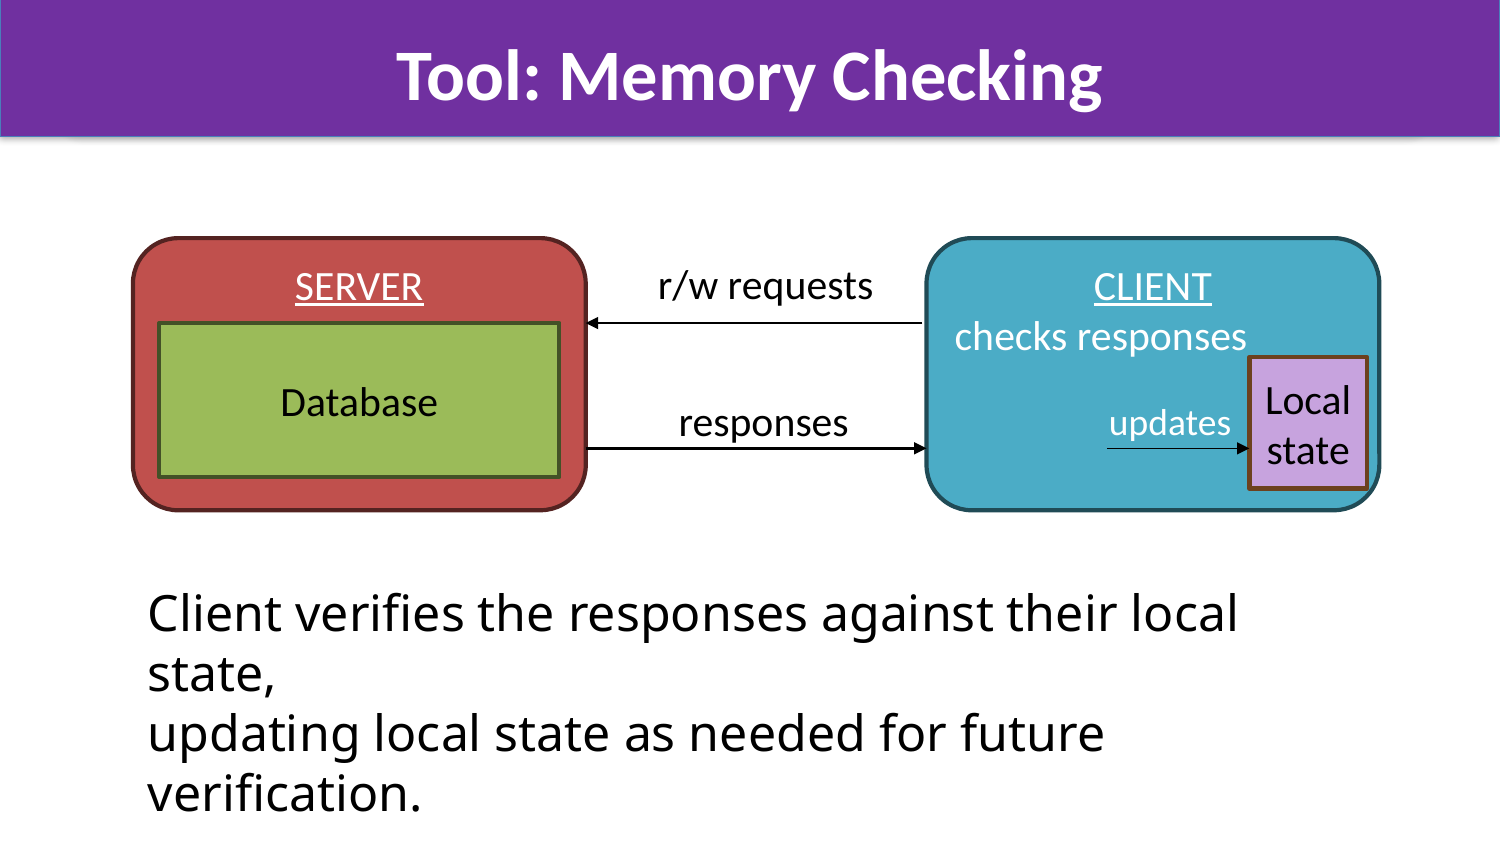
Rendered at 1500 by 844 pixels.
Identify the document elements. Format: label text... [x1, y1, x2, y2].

text_box r/w requests [643, 250, 892, 315]
text_box Database [157, 321, 561, 479]
text_box responses [663, 387, 867, 447]
text_box Local state [1247, 355, 1369, 491]
text_box Client verifies the responses against their local state, updating local state as needed for future verification. [132, 573, 1329, 829]
title Tool: Memory Checking [75, 20, 1425, 123]
text_box CLIENT checks responses [924, 236, 1382, 513]
text_box SERVER [130, 236, 588, 513]
text_box updates [1094, 390, 1247, 451]
